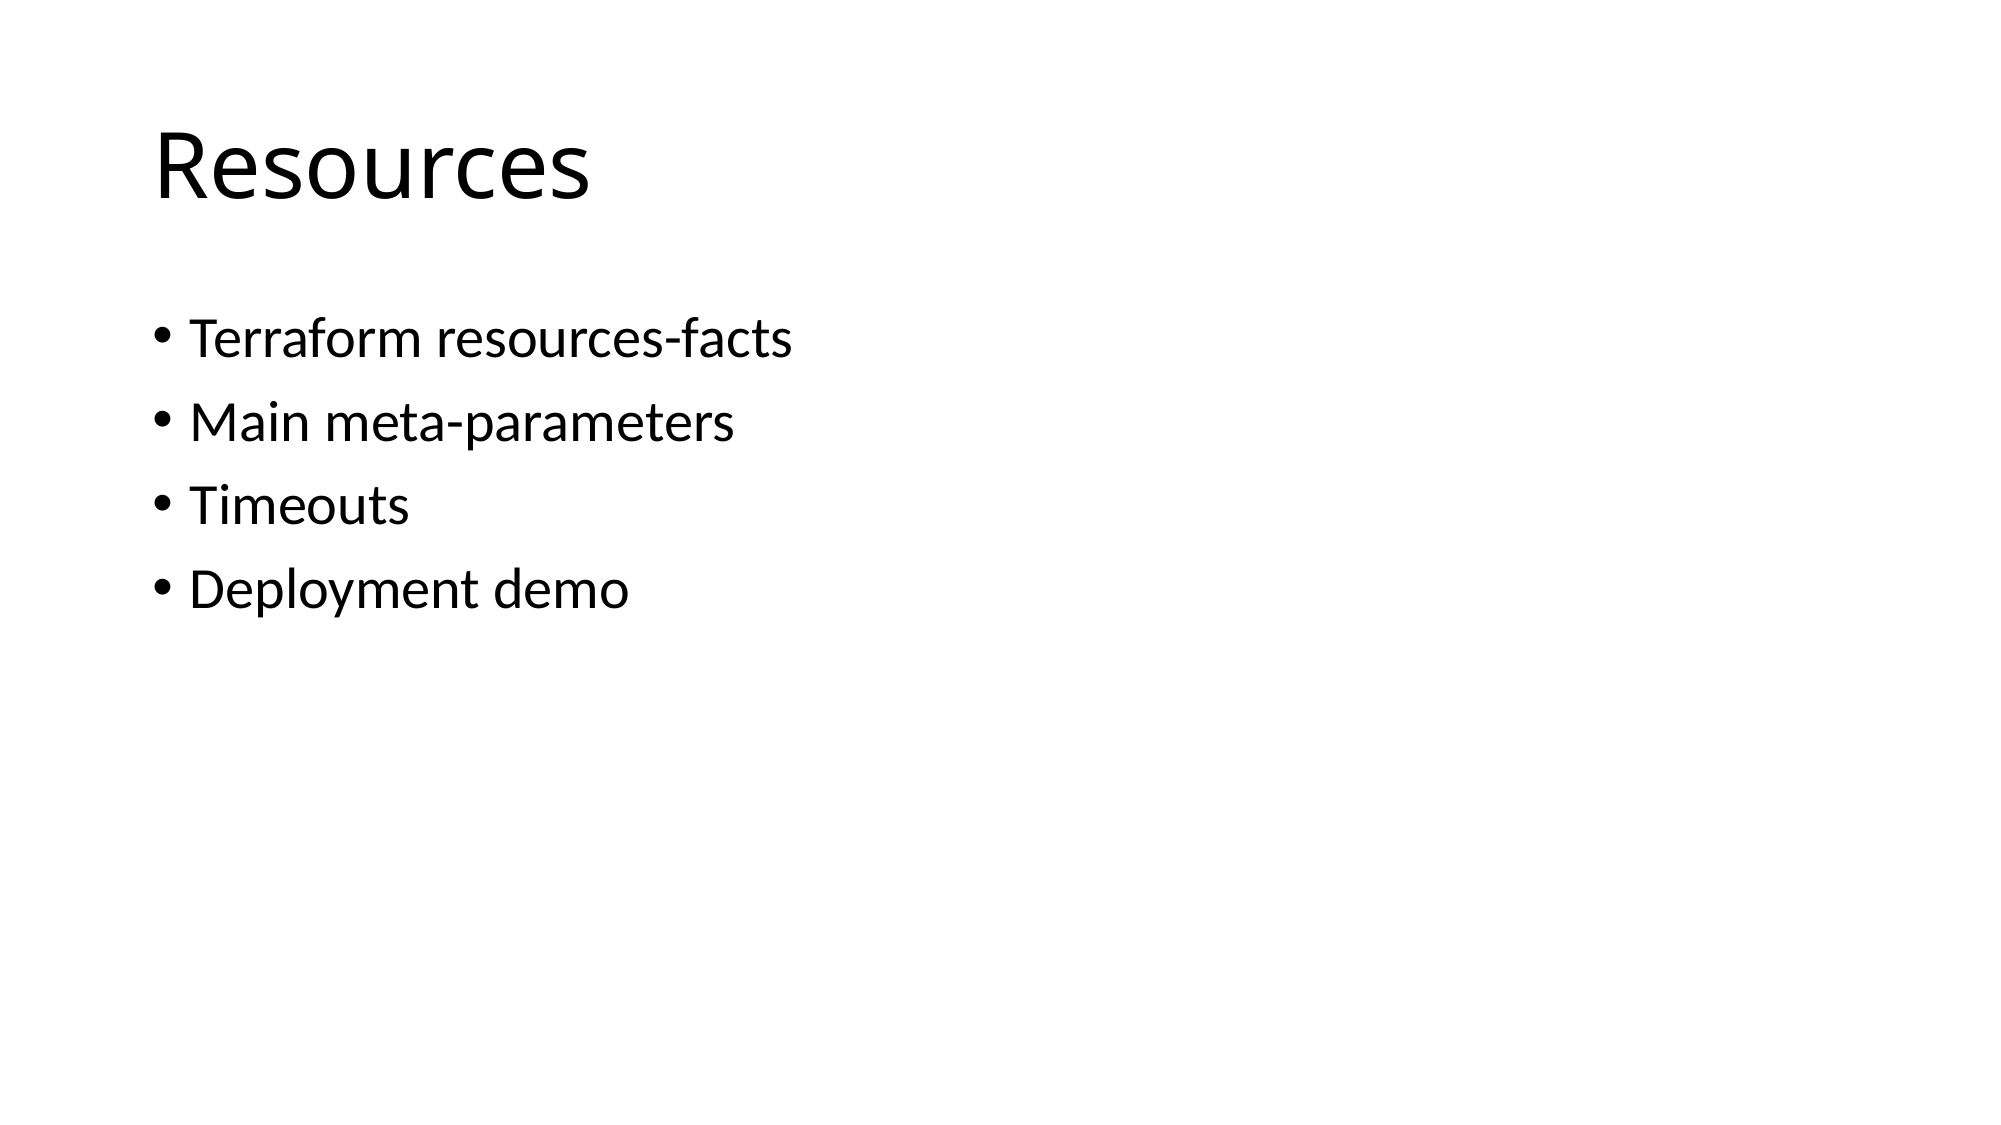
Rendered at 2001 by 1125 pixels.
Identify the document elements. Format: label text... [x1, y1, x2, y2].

list Terraform resources-facts Main meta-parameters Timeouts Deployment demo [137, 299, 1863, 1014]
title Resources [137, 59, 1863, 278]
